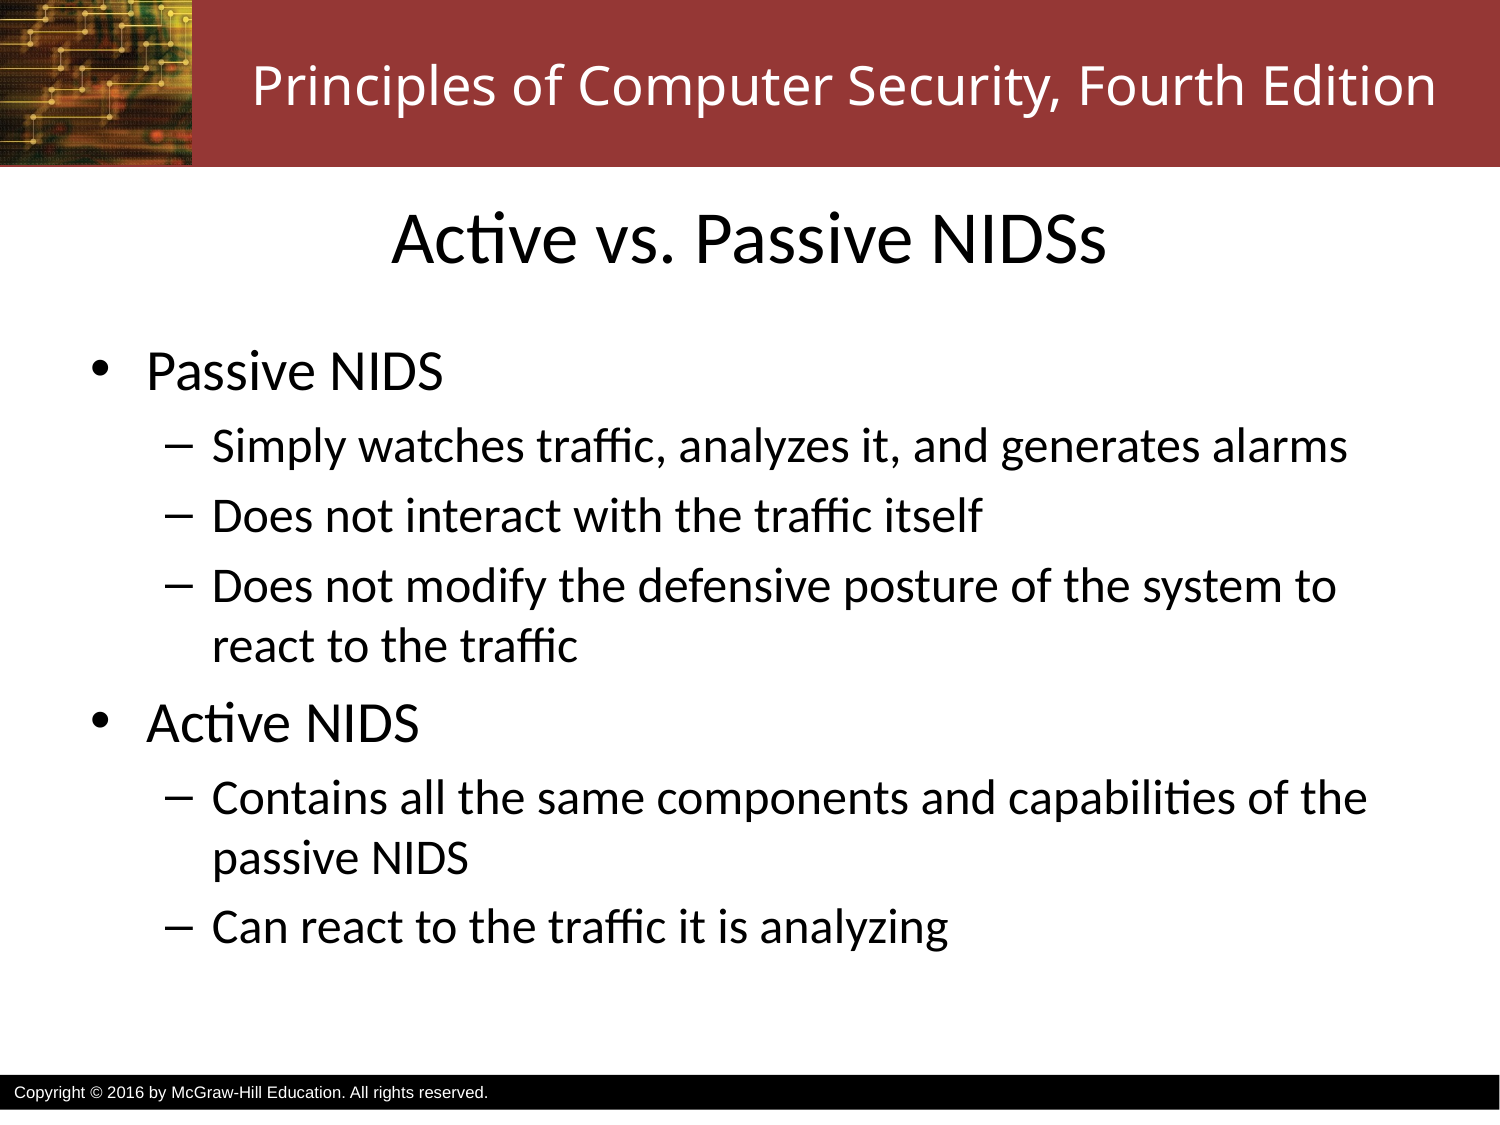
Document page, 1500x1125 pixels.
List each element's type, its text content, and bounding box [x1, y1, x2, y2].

title Active vs. Passive NIDSs [75, 181, 1425, 324]
list Passive NIDS Simply watches traffic, analyzes it, and generates alarms Does not interact with the traffic itself Does not modify the defensive posture of the system to react to the traffic Active NIDS Contains all the same components and capabilities of the passive NIDS Can react to the traffic it is analyzing [75, 324, 1425, 1005]
picture [0, 0, 192, 165]
